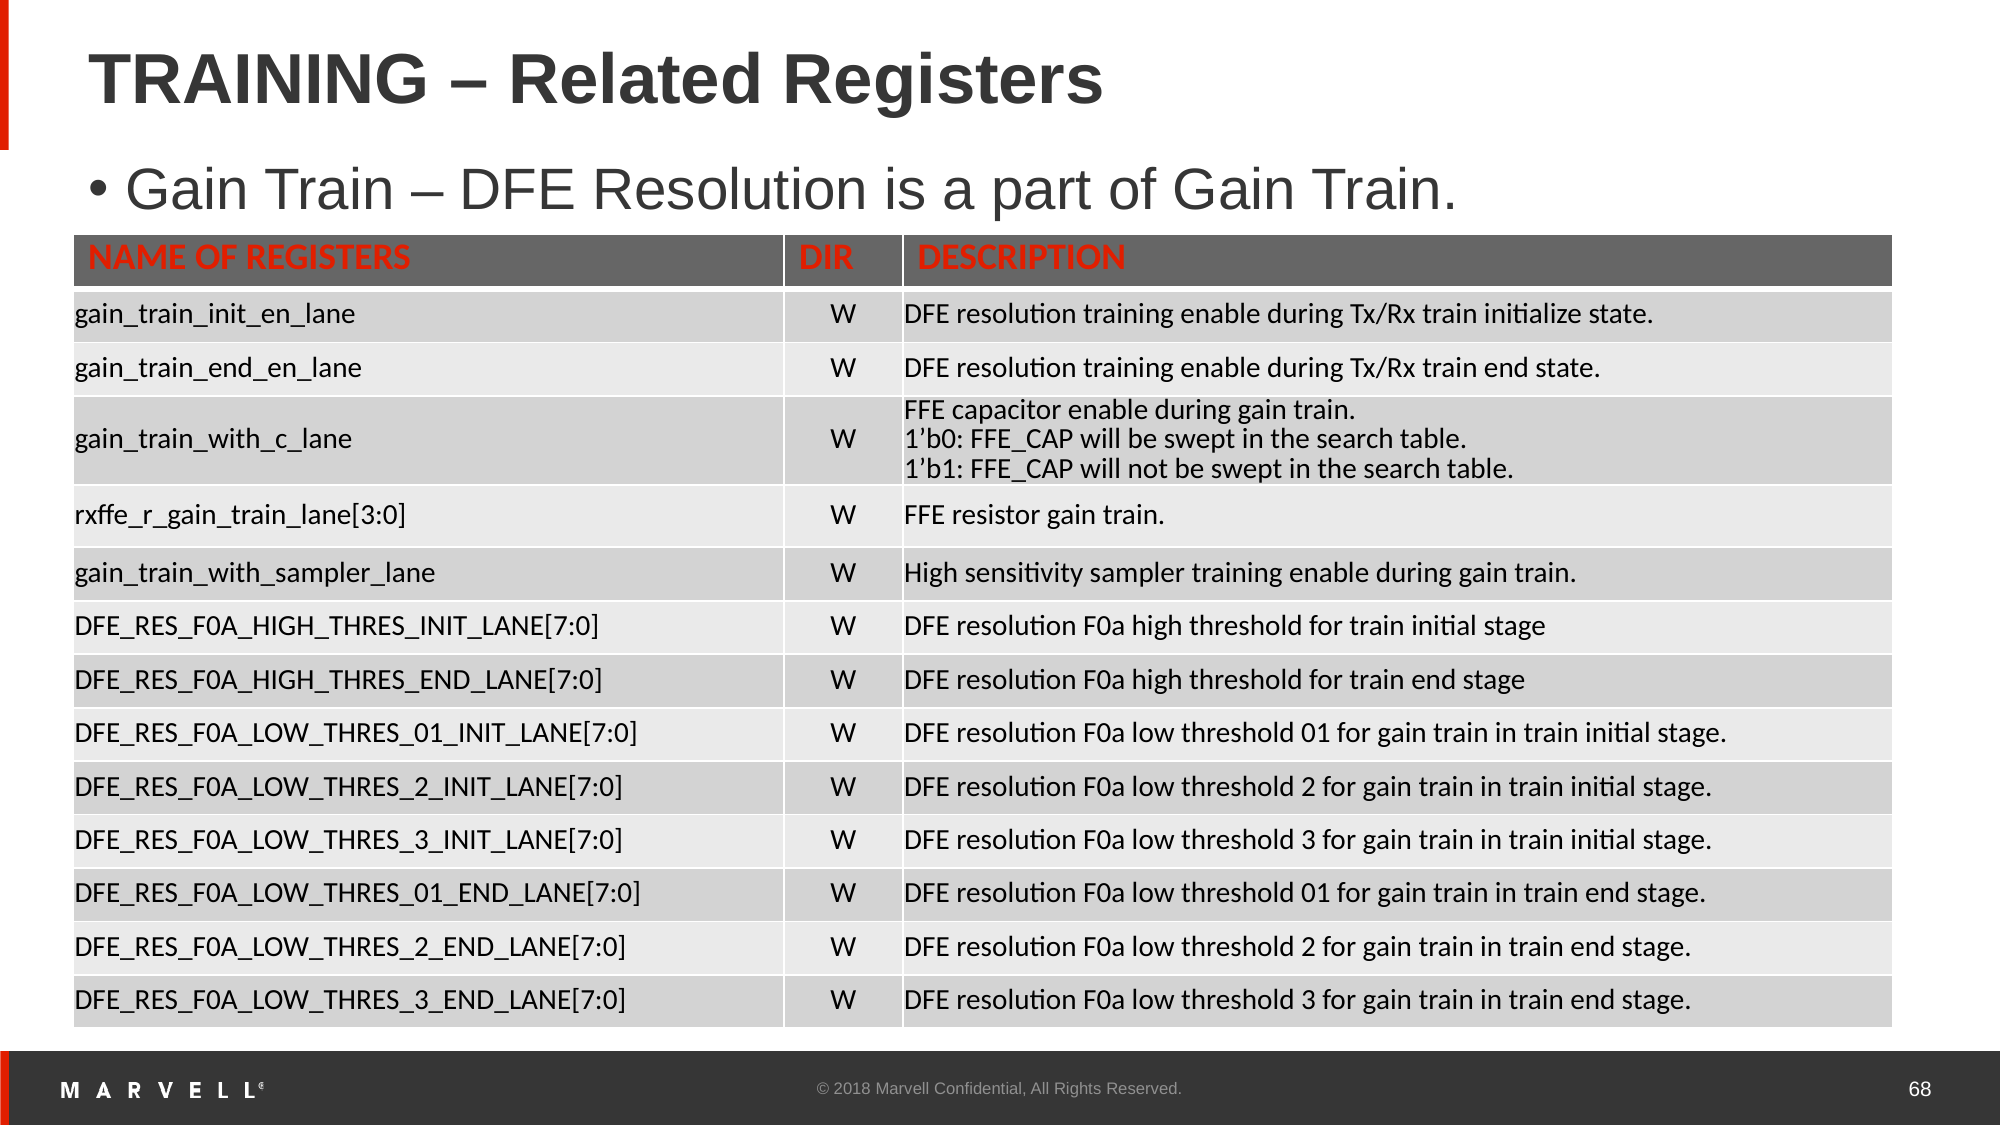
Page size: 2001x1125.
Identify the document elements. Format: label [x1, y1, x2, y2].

table_cell [785, 486, 902, 546]
table_cell [74, 976, 783, 1027]
table_cell [74, 343, 783, 395]
table_cell [74, 815, 783, 867]
table_cell [904, 602, 1892, 653]
table_cell [74, 602, 783, 653]
title [73, 25, 1798, 135]
table_cell [74, 869, 783, 921]
table_cell [785, 709, 902, 760]
table_cell [904, 709, 1892, 760]
table_cell [904, 815, 1892, 867]
table_cell [74, 709, 783, 760]
table_cell [904, 548, 1892, 600]
table_cell [74, 486, 783, 546]
table_cell [785, 815, 902, 867]
table_cell [74, 397, 783, 484]
table_cell [785, 343, 902, 395]
table_cell [904, 397, 1892, 484]
table_cell [785, 602, 902, 653]
table_cell [904, 343, 1892, 395]
footer [662, 1058, 1338, 1118]
table_cell [785, 397, 902, 484]
table_cell [904, 976, 1892, 1027]
table_cell [904, 292, 1892, 342]
table_cell [904, 486, 1892, 546]
table_cell [74, 922, 783, 974]
table_cell [785, 292, 902, 342]
table_header [785, 235, 902, 286]
table_header [904, 235, 1892, 286]
table_cell [74, 292, 783, 342]
table_cell [904, 762, 1892, 814]
table_cell [785, 655, 902, 707]
table_cell [74, 655, 783, 707]
table_cell [904, 869, 1892, 921]
slide_number [1531, 1058, 1947, 1118]
table_cell [785, 869, 902, 921]
table_cell [785, 922, 902, 974]
table_cell [904, 922, 1892, 974]
table_header [74, 235, 783, 286]
table_cell [74, 762, 783, 814]
table_cell [785, 548, 902, 600]
table_cell [74, 548, 783, 600]
list [73, 151, 1798, 233]
table_cell [785, 762, 902, 814]
table_cell [785, 976, 902, 1027]
table_cell [904, 655, 1892, 707]
